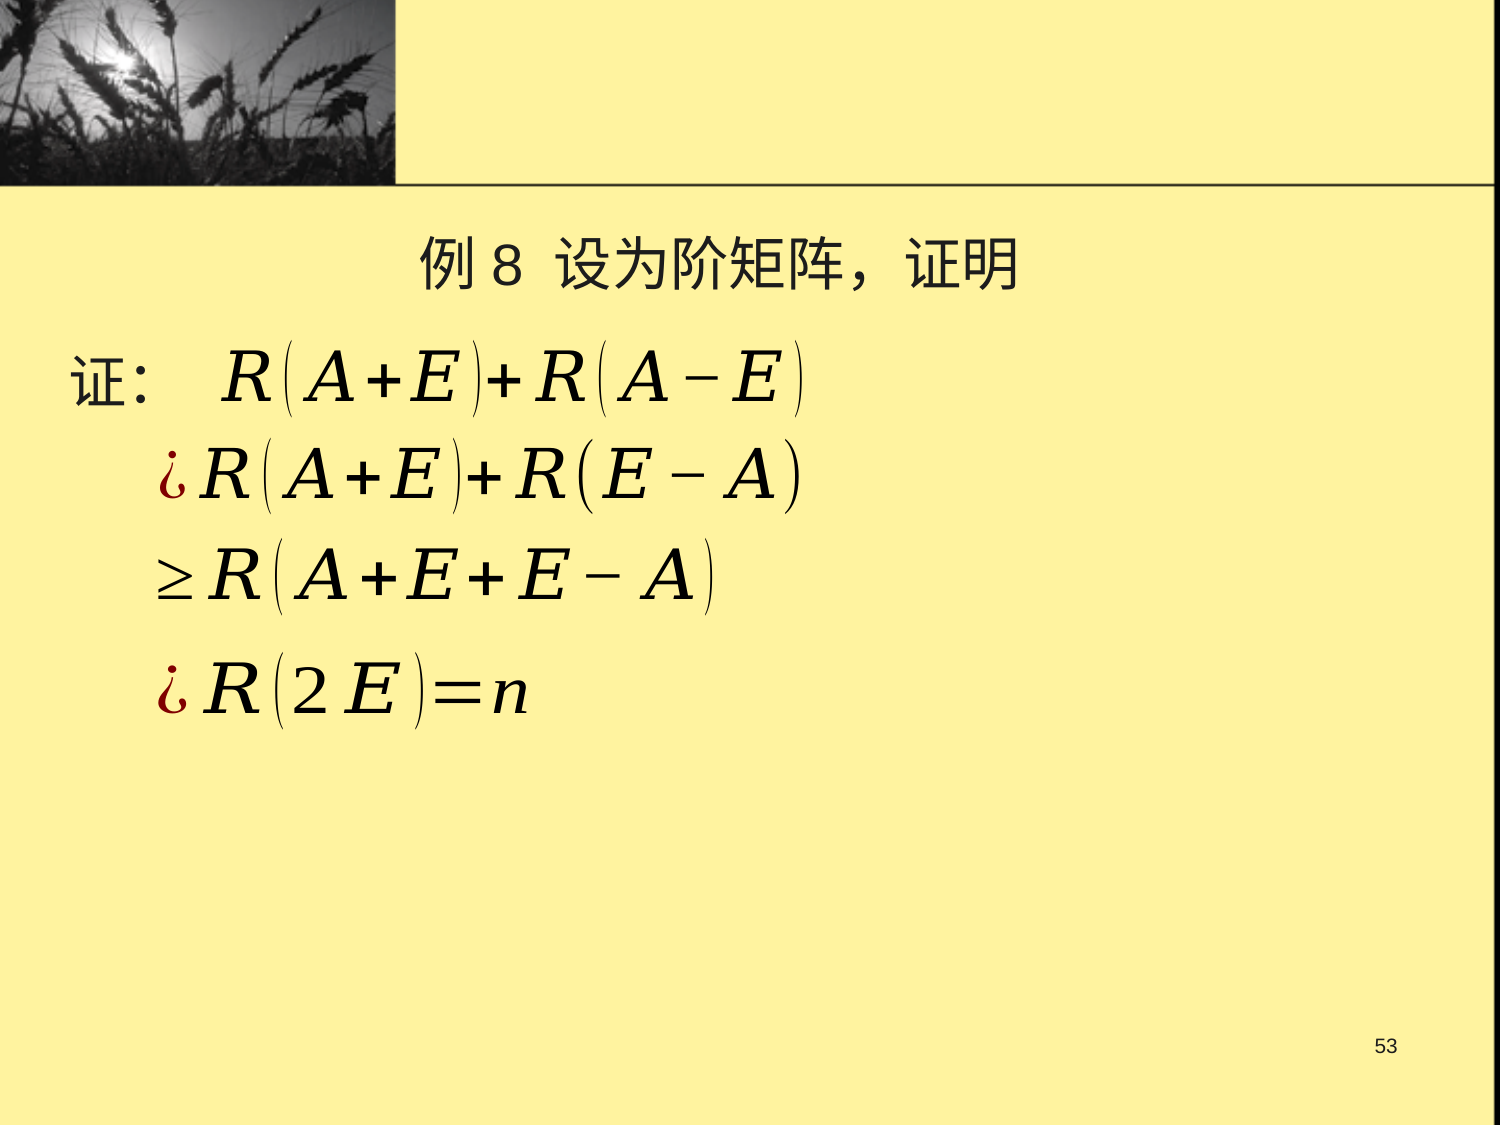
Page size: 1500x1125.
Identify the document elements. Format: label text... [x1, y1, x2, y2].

text_box 证： [53, 338, 201, 423]
slide_number 53 [1199, 1024, 1413, 1101]
picture [0, 0, 1500, 1125]
